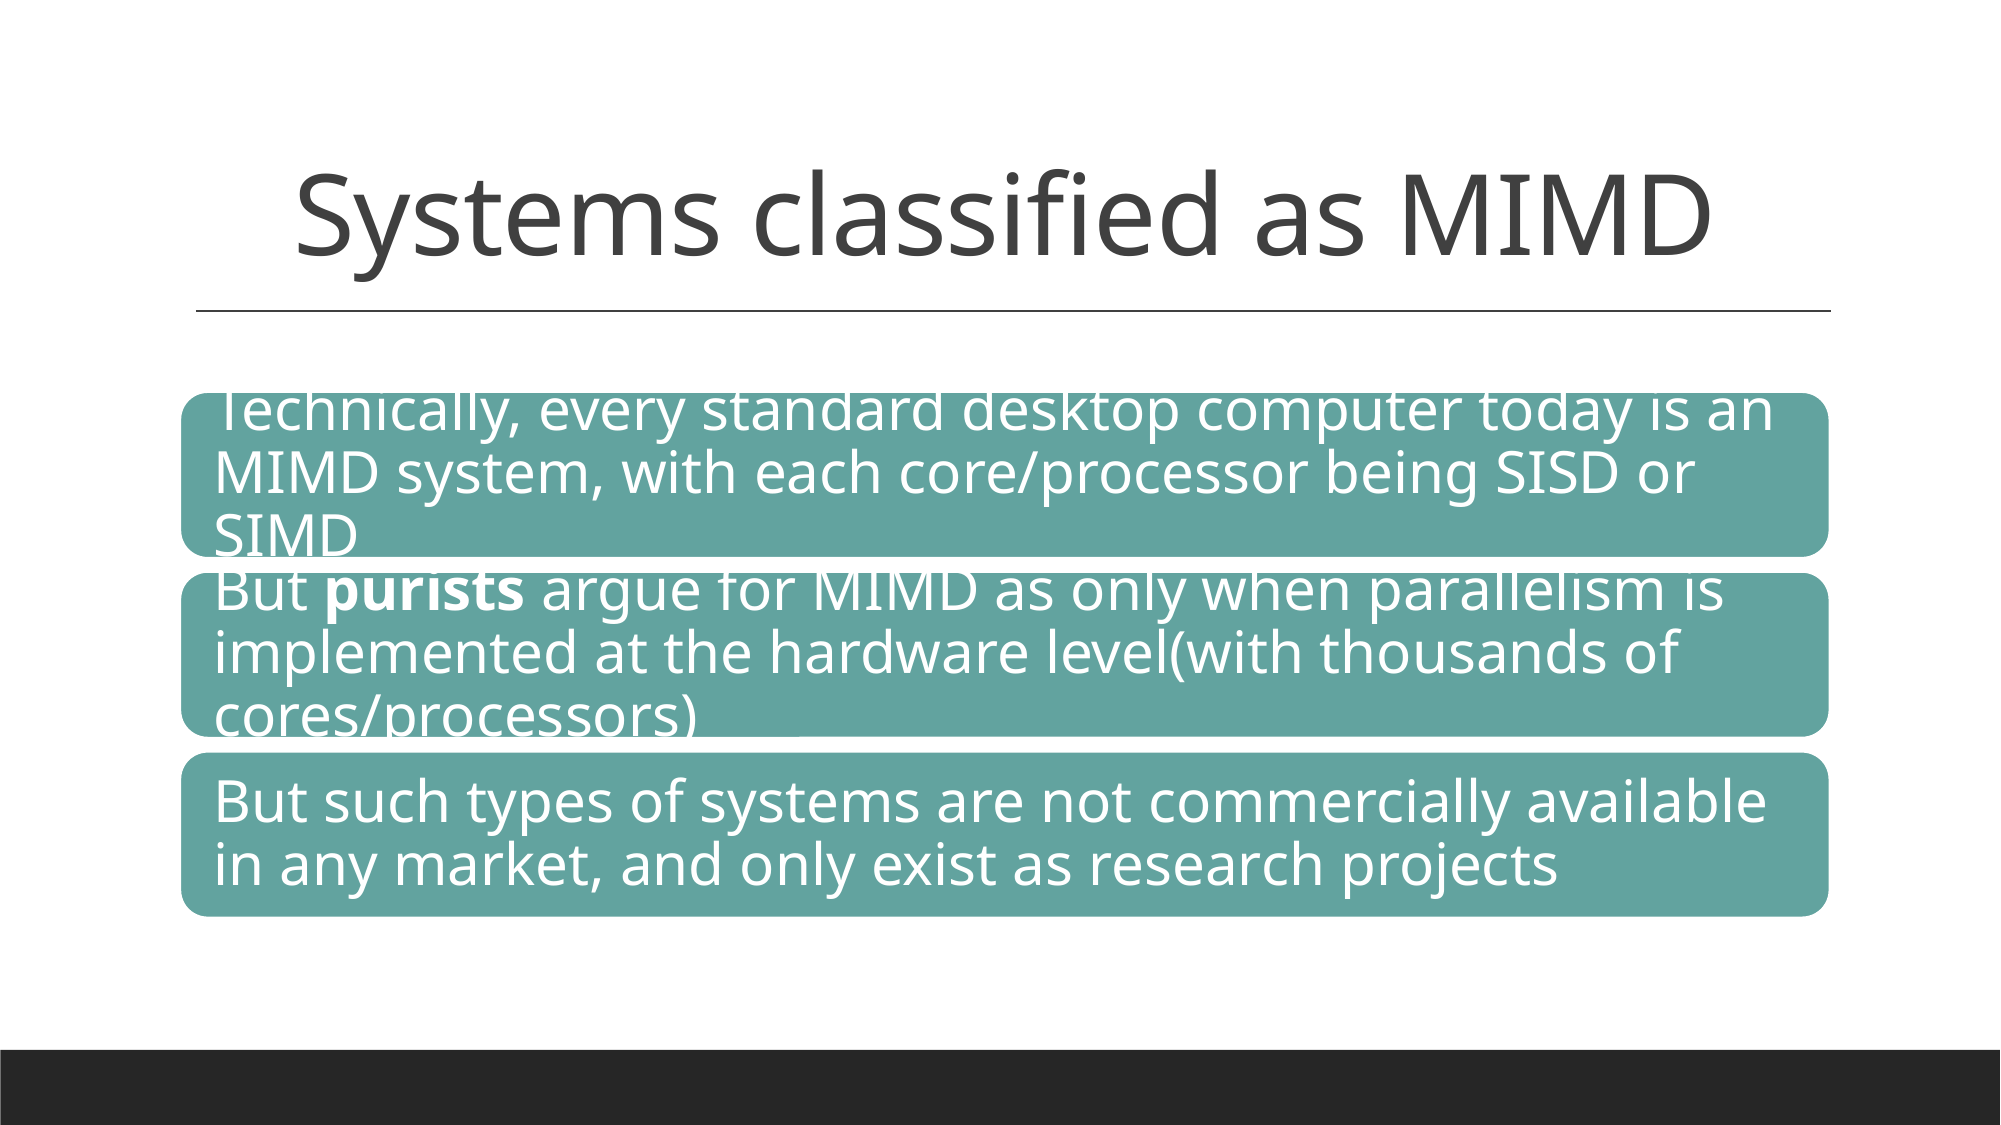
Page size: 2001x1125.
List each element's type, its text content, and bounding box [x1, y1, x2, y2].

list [179, 343, 1831, 966]
title Systems classified as MIMD [180, 47, 1830, 285]
